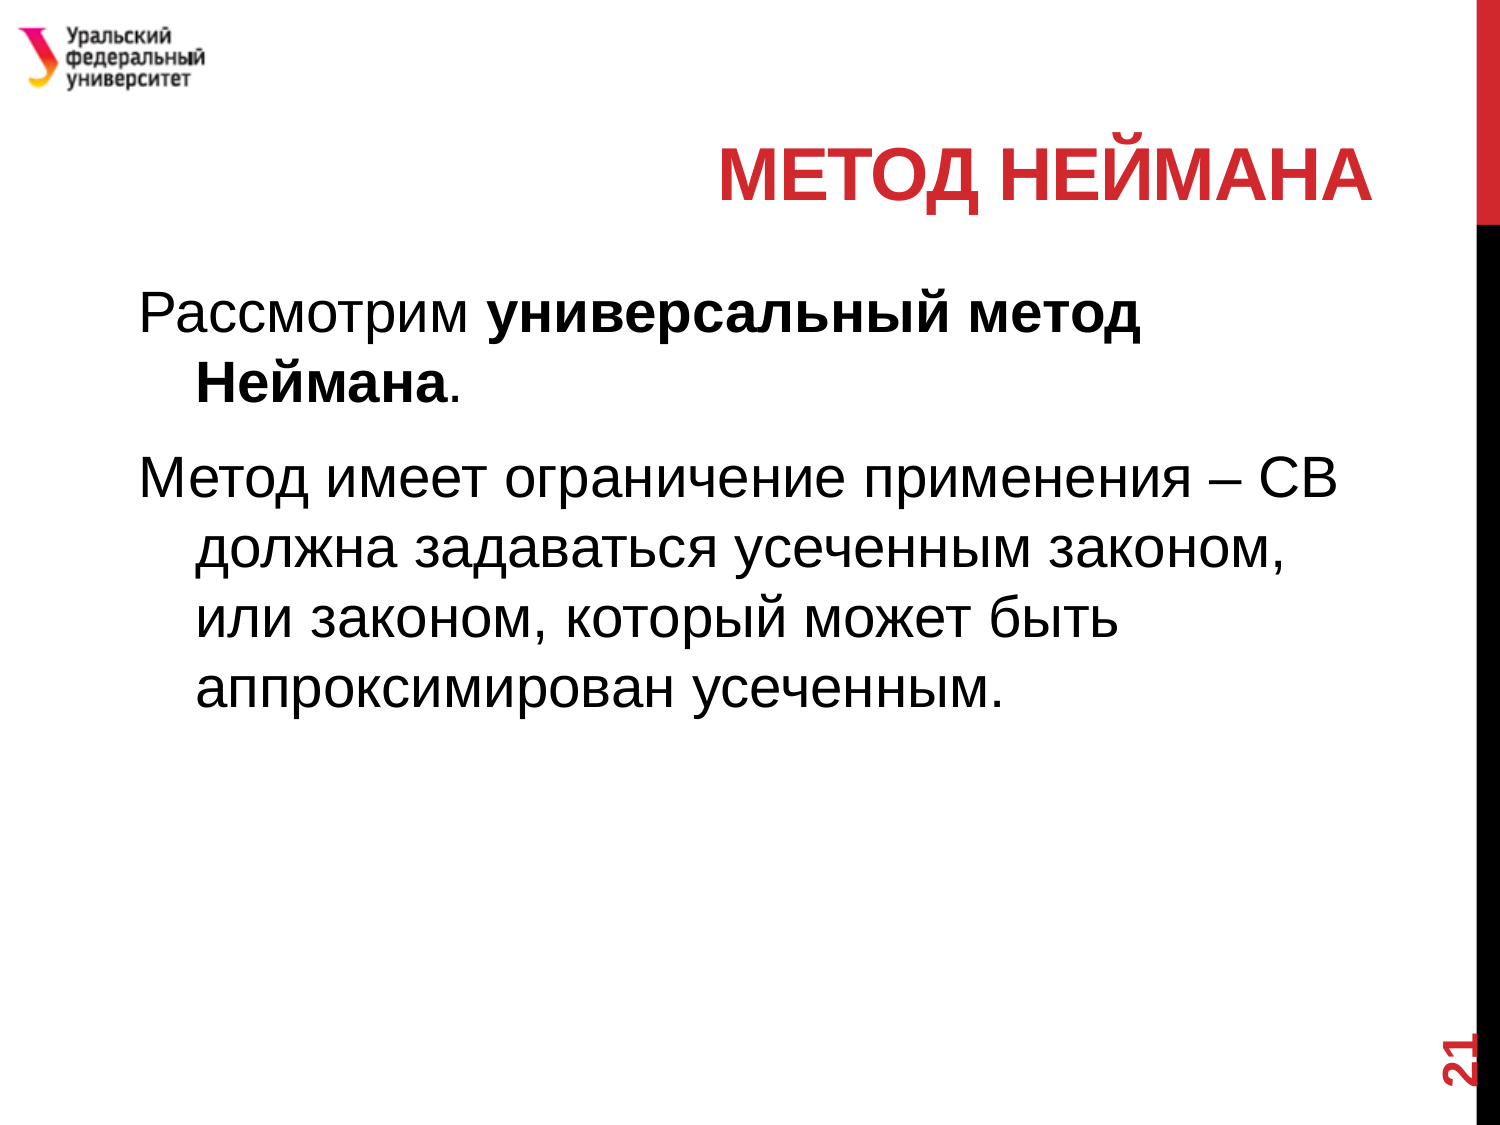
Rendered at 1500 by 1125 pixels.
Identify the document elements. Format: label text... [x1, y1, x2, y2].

picture [0, 0, 211, 105]
list Рассмотрим универсальный метод Неймана. Метод имеет ограничение применения – СВ должна задаваться усеченным законом, или законом, который может быть аппроксимирован усеченным. [123, 267, 1376, 1047]
title Метод Неймана [76, 98, 1390, 223]
slide_number 21 [1427, 887, 1488, 1104]
